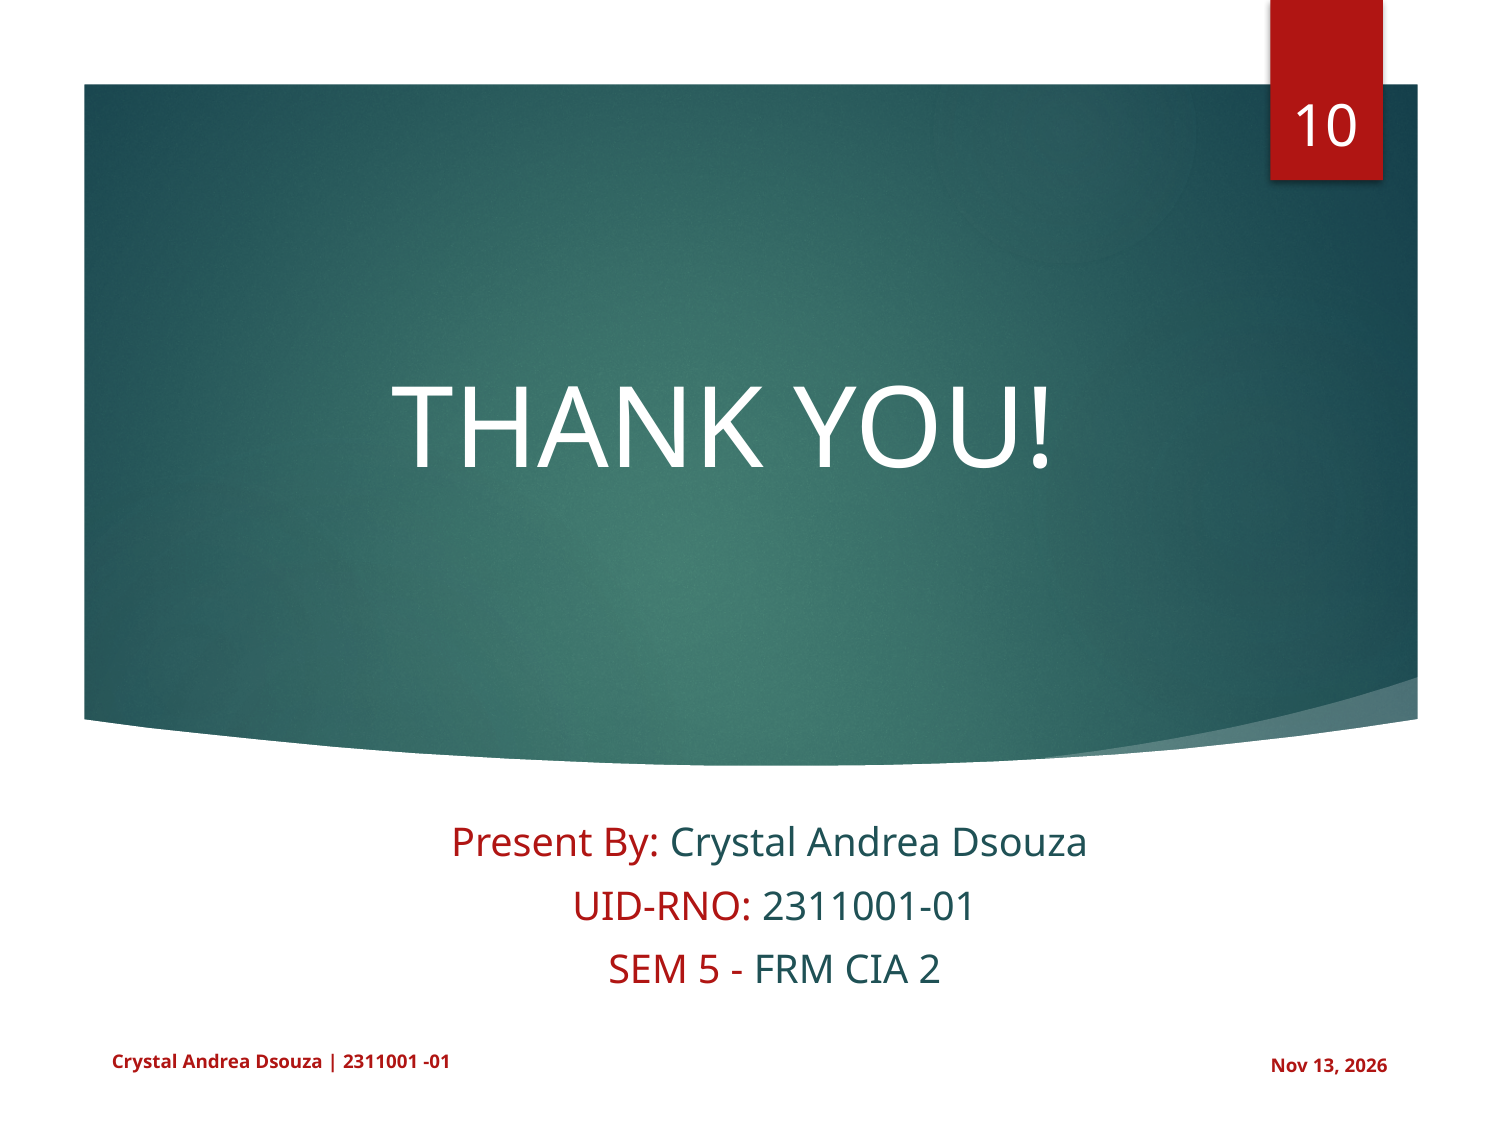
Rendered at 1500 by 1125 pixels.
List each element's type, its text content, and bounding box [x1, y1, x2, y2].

list Present By: Crystal Andrea Dsouza UID-RNO: 2311001-01 SEM 5 - FRM CIA 2 [163, 809, 1387, 1002]
slide_number 10 [1265, 48, 1387, 175]
footer Crystal Andrea Dsouza | 2311001 -01 [96, 1045, 731, 1083]
title THANK YOU! [211, 337, 1266, 498]
slide_number 3-Sep-25 [1240, 1046, 1403, 1084]
